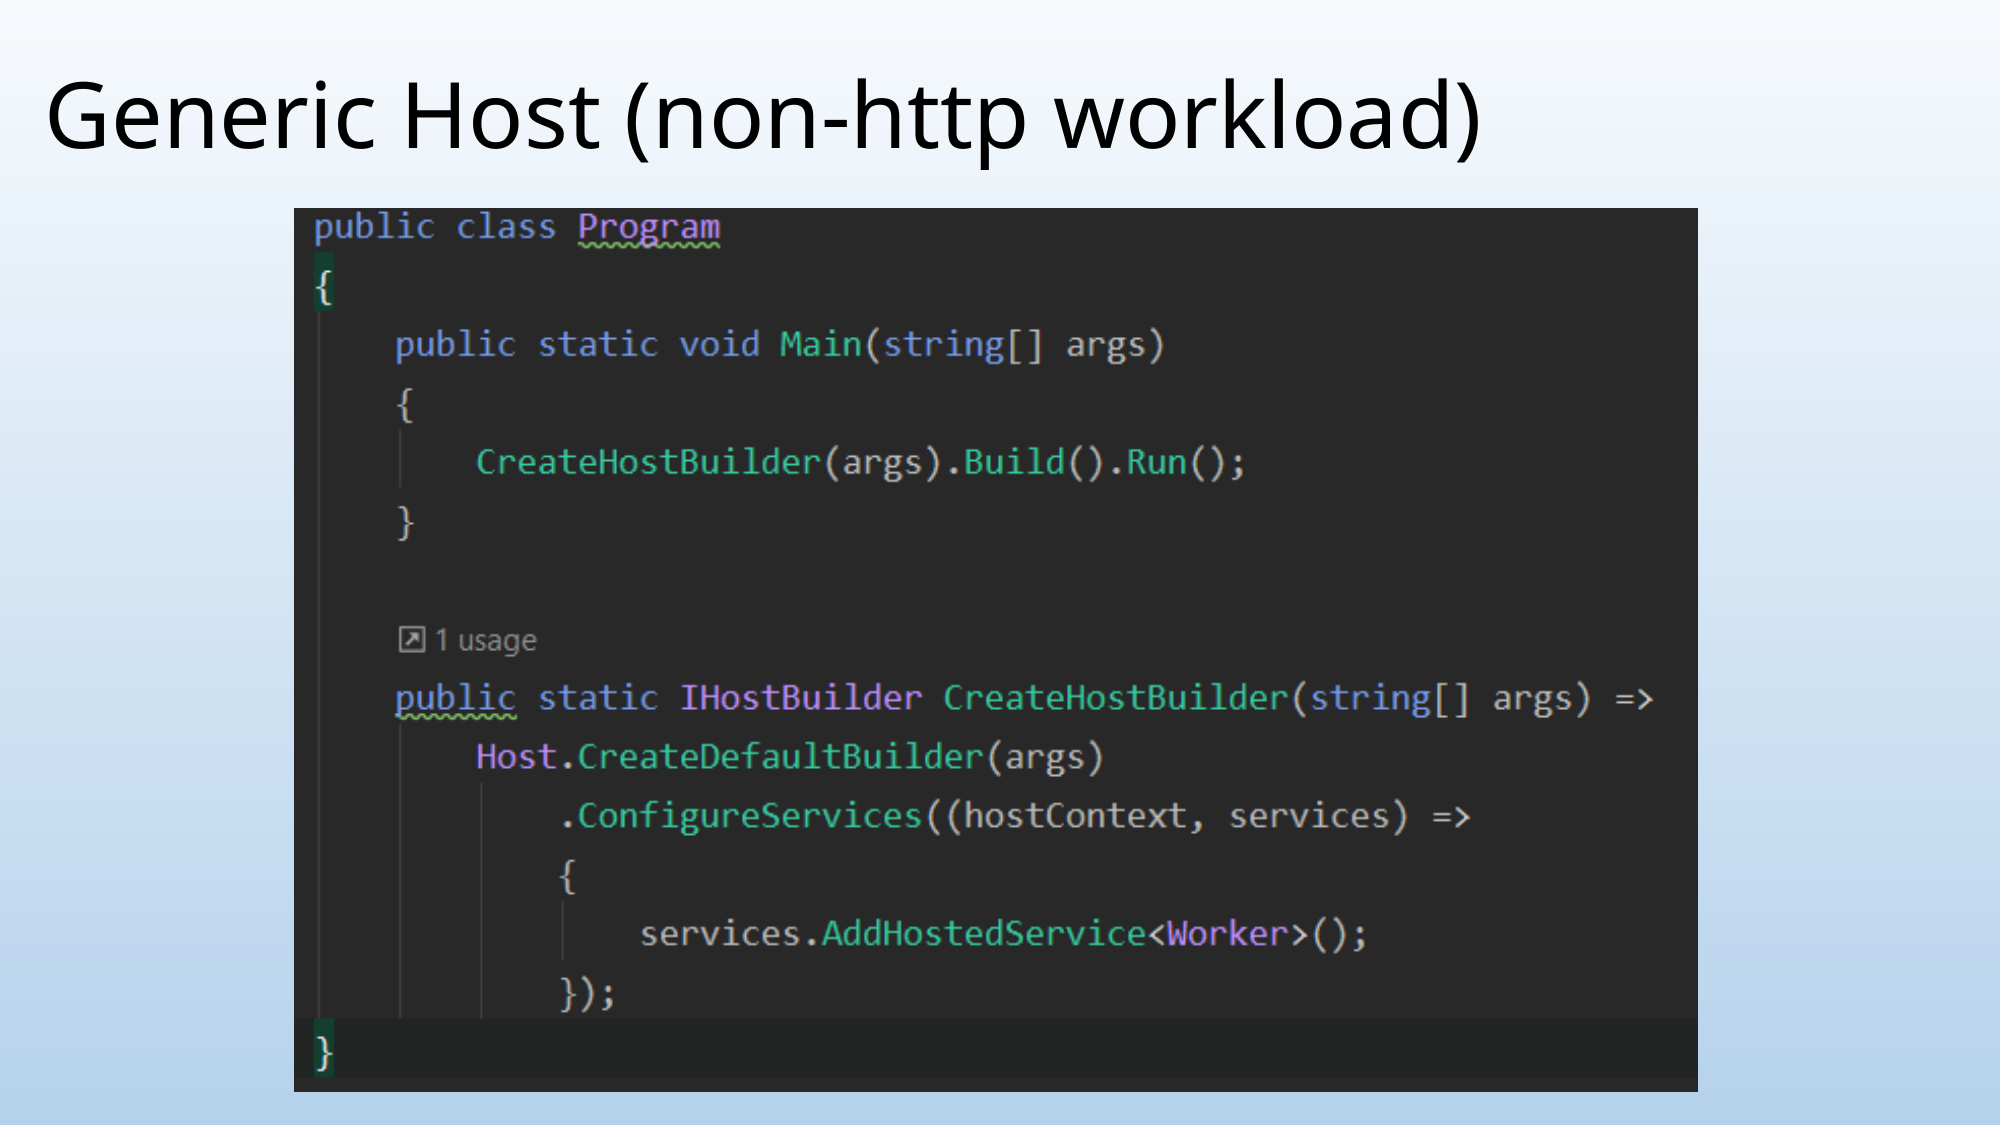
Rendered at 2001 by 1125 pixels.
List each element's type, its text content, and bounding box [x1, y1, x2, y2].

picture [294, 208, 1698, 1092]
title Generic Host (non-http workload) [29, 9, 1755, 228]
